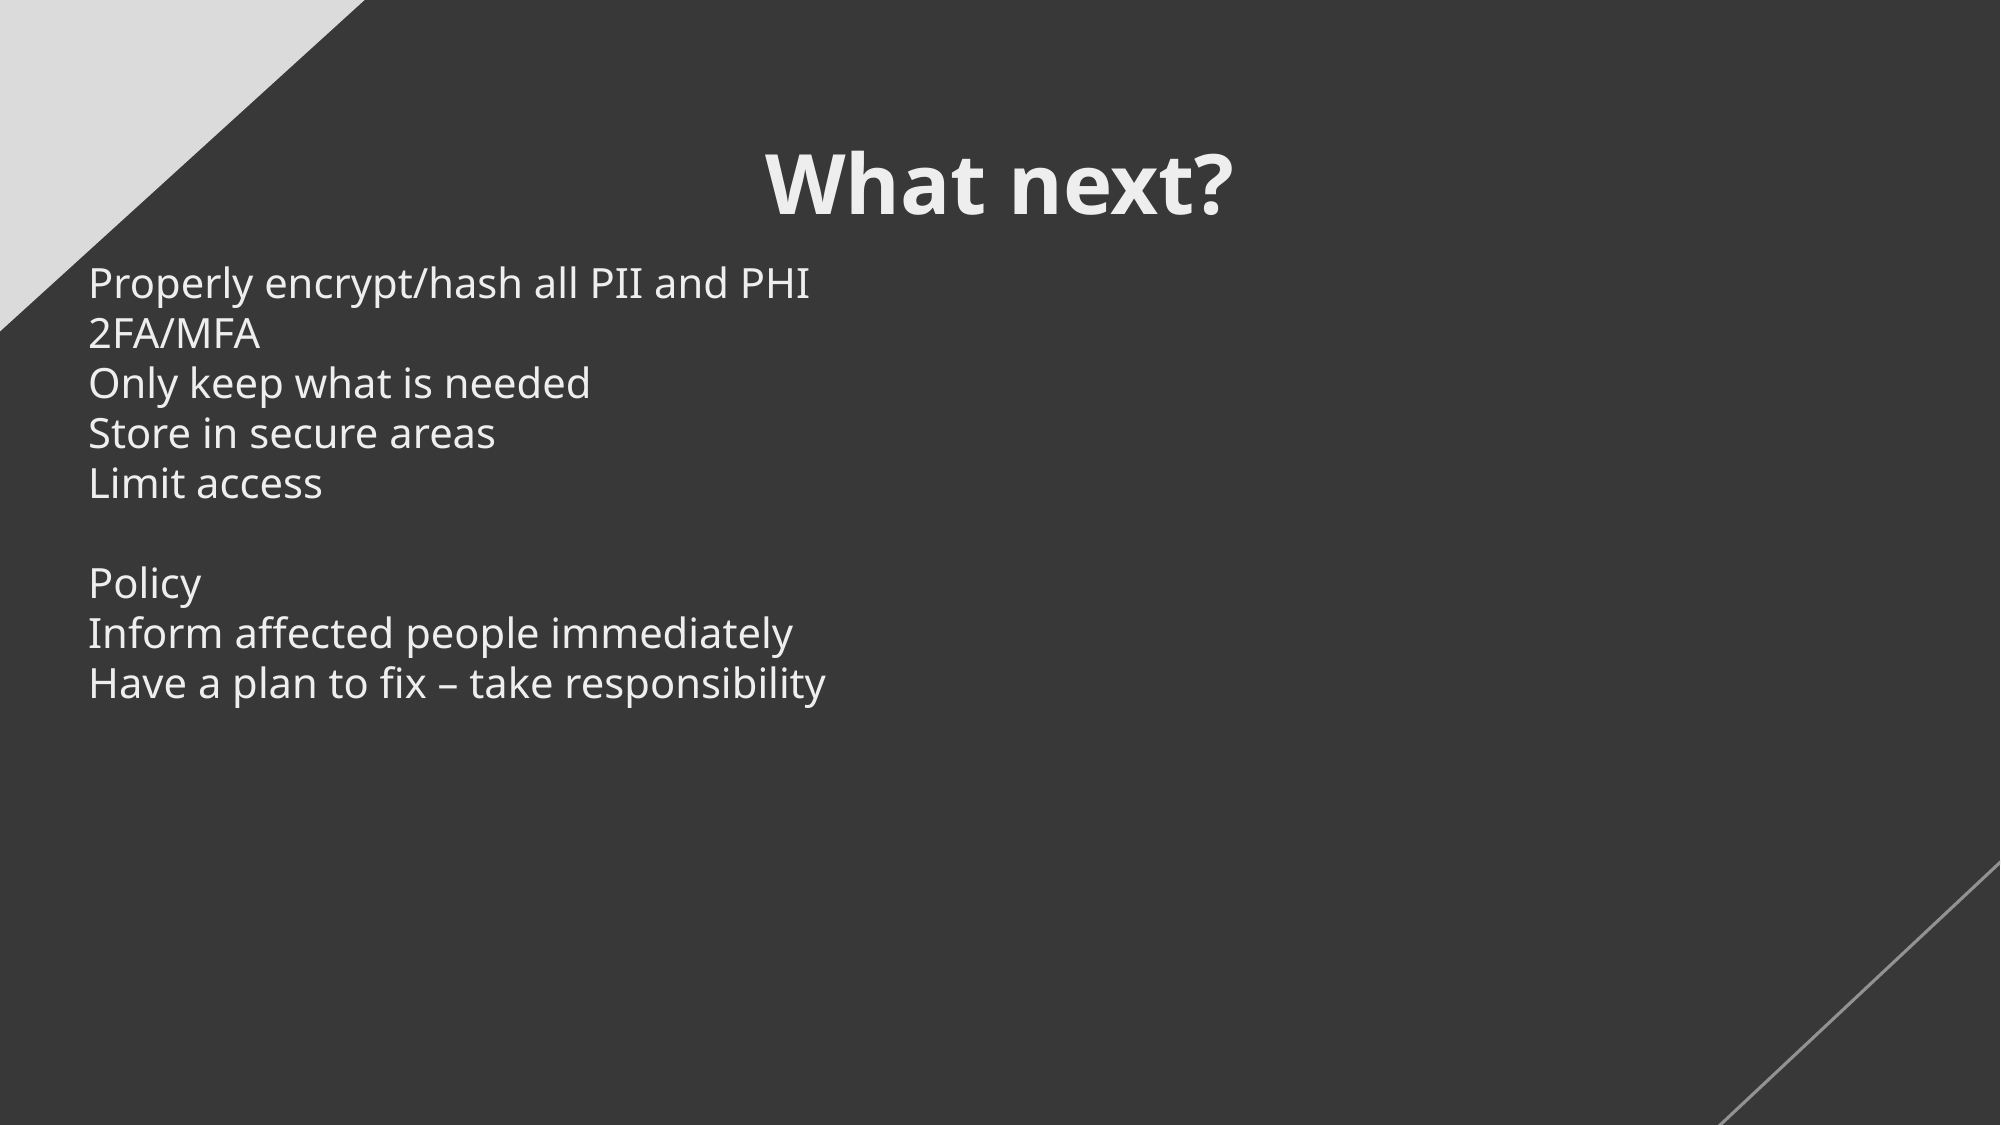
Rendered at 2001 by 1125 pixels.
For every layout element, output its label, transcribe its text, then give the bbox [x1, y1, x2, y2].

text_box Properly encrypt/hash all PII and PHI 2FA/MFA Only keep what is needed Store in secure areas Limit access Policy Inform affected people immediately Have a plan to fix – take responsibility [73, 242, 1972, 1009]
title What next? [195, 116, 1805, 232]
